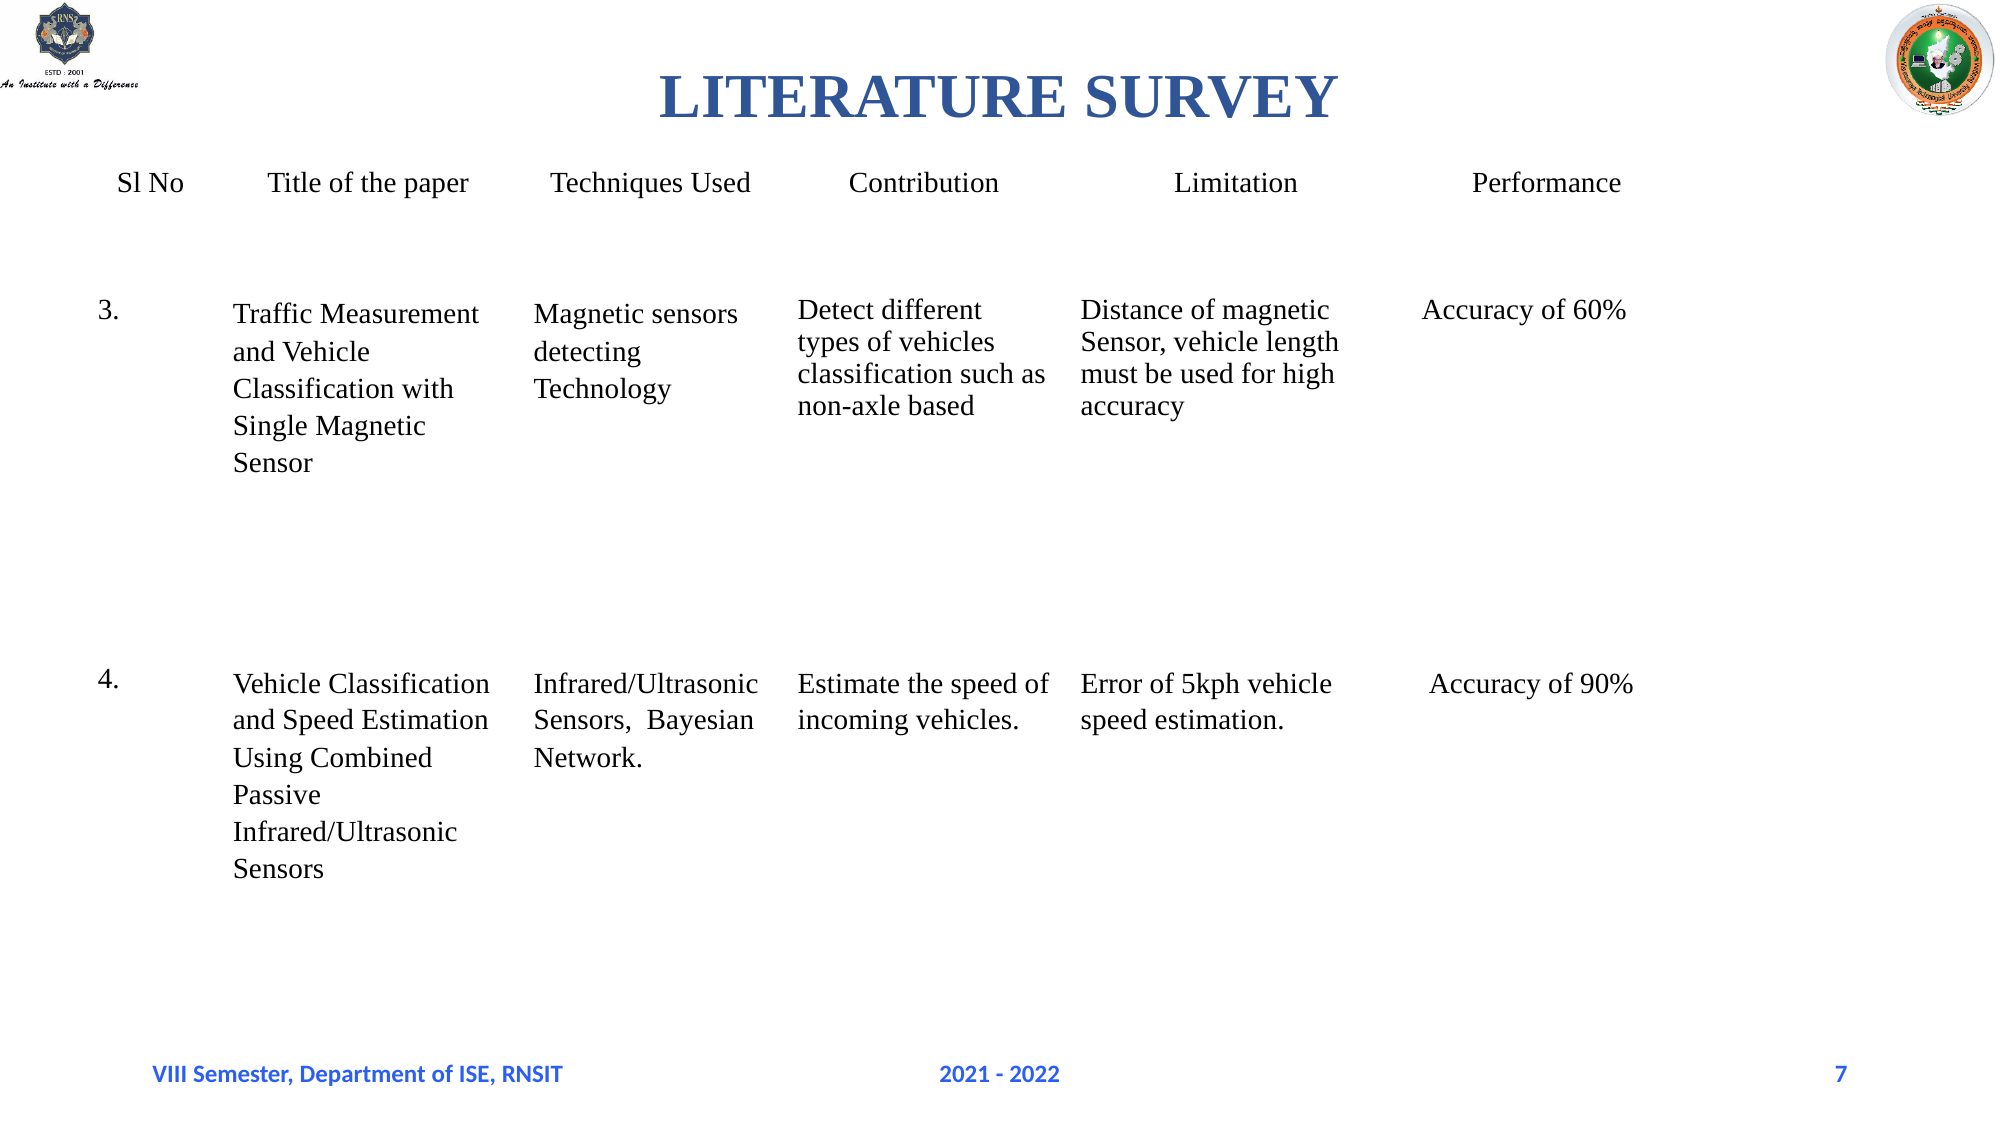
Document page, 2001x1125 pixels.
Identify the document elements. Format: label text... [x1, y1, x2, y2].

table_cell Detect different types of vehicles classification such as non-axle based [783, 278, 1066, 647]
table_cell Distance of magnetic Sensor, vehicle length must be used for high accuracy [1066, 278, 1407, 647]
table_cell 3. [83, 278, 218, 647]
footer 2021 - 2022 [662, 1042, 1338, 1103]
slide_number VIII Semester, Department of ISE, RNSIT [137, 1042, 662, 1103]
table_cell Traffic Measurement and Vehicle Classification with Single Magnetic Sensor [218, 278, 519, 647]
table_header Limitation [1066, 152, 1407, 278]
table_header Contribution [783, 152, 1066, 278]
picture [0, 0, 138, 90]
table_cell Infrared/Ultrasonic Sensors, Bayesian Network. [519, 647, 783, 1031]
table_header Sl No [83, 152, 218, 278]
table_cell Estimate the speed of incoming vehicles. [783, 647, 1066, 1031]
table_cell Error of 5kph vehicle speed estimation. [1066, 647, 1407, 1031]
table_header Title of the paper [218, 152, 519, 278]
table_cell 4. [83, 647, 218, 1031]
table_cell Accuracy of 90% [1407, 647, 1687, 1031]
table_header Performance [1407, 152, 1687, 278]
picture [1882, 2, 1997, 117]
table_header Techniques Used [519, 152, 783, 278]
table_cell Magnetic sensors detecting Technology [519, 278, 783, 647]
slide_number 7 [1412, 1042, 1863, 1103]
text_box LITERATURE SURVEY [324, 24, 1675, 138]
table_cell Accuracy of 60% [1407, 278, 1687, 647]
table_cell Vehicle Classification and Speed Estimation Using Combined Passive Infrared/Ultrasonic Sensors [218, 647, 519, 1031]
